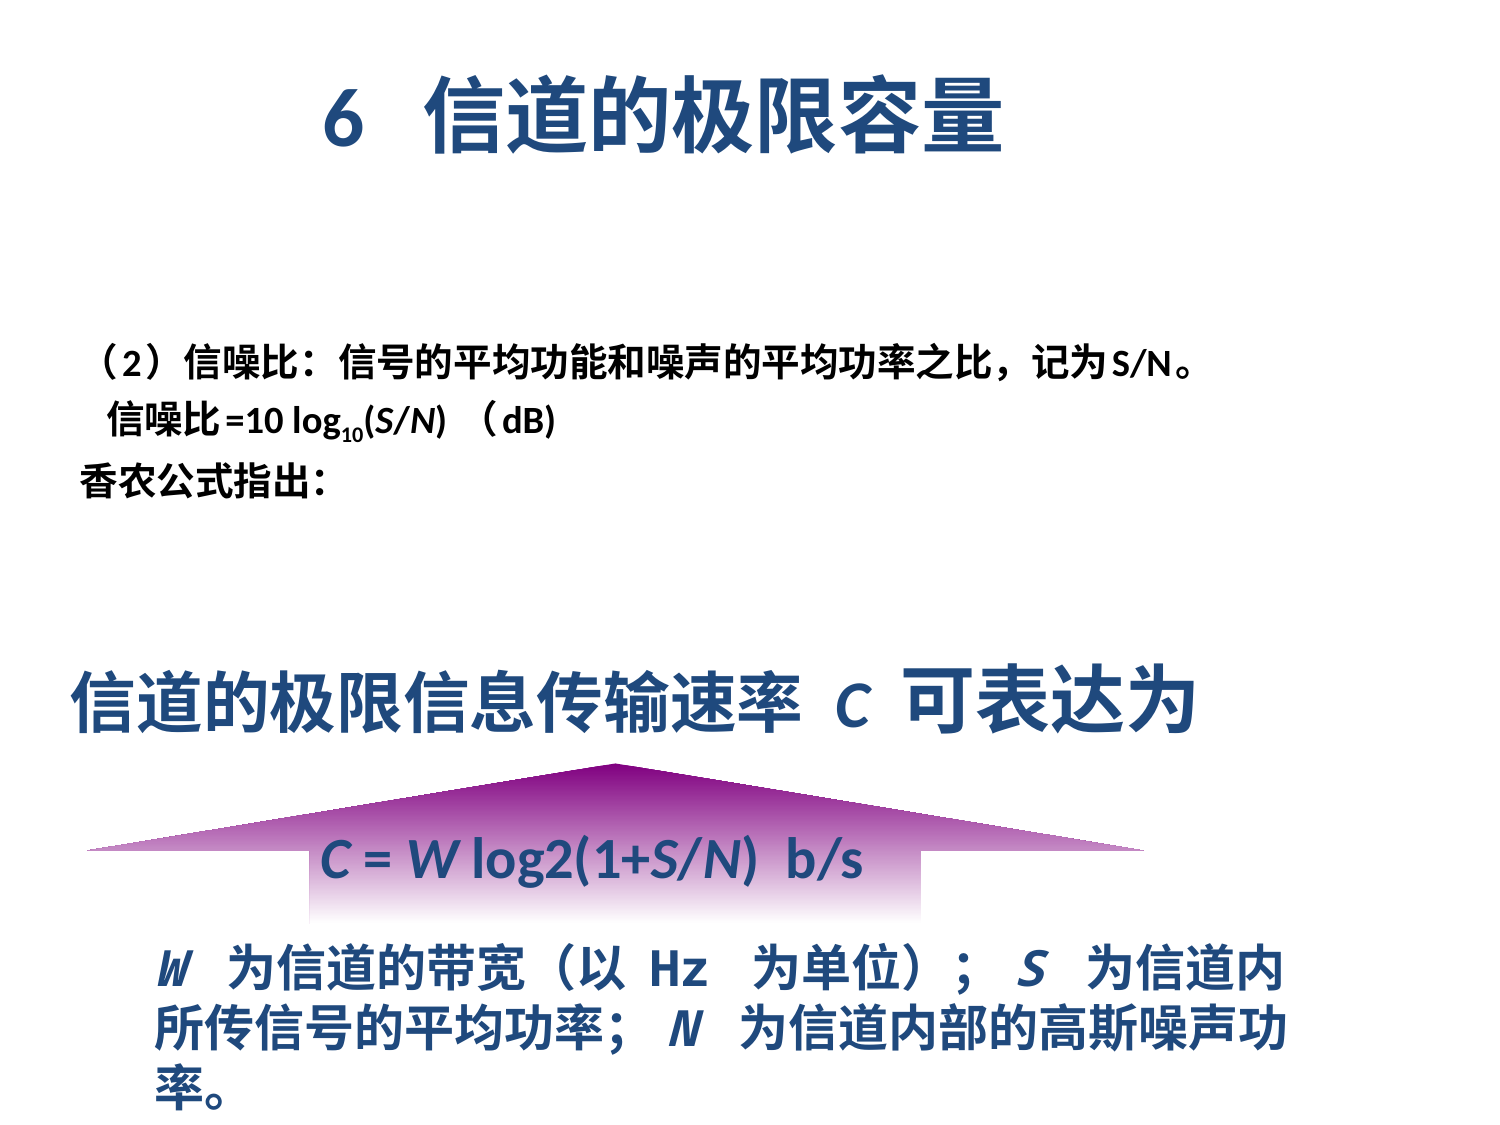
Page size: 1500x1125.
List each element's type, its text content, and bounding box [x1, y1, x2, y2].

text_box 6 信道的极限容量 [29, 42, 1317, 185]
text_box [86, 763, 1144, 925]
text_box 信道的极限信息传输速率 C 可表达为 [54, 645, 1382, 847]
text_box W 为信道的带宽（以 Hz 为单位）；S 为信道内所传信号的平均功率；N 为信道内部的高斯噪声功率。 [64, 928, 1333, 1124]
title （2）信噪比：信号的平均功能和噪声的平均功率之比，记为S/N。 信噪比=10 log10(S/N) （dB) 香农公式指出： [64, 302, 1338, 530]
